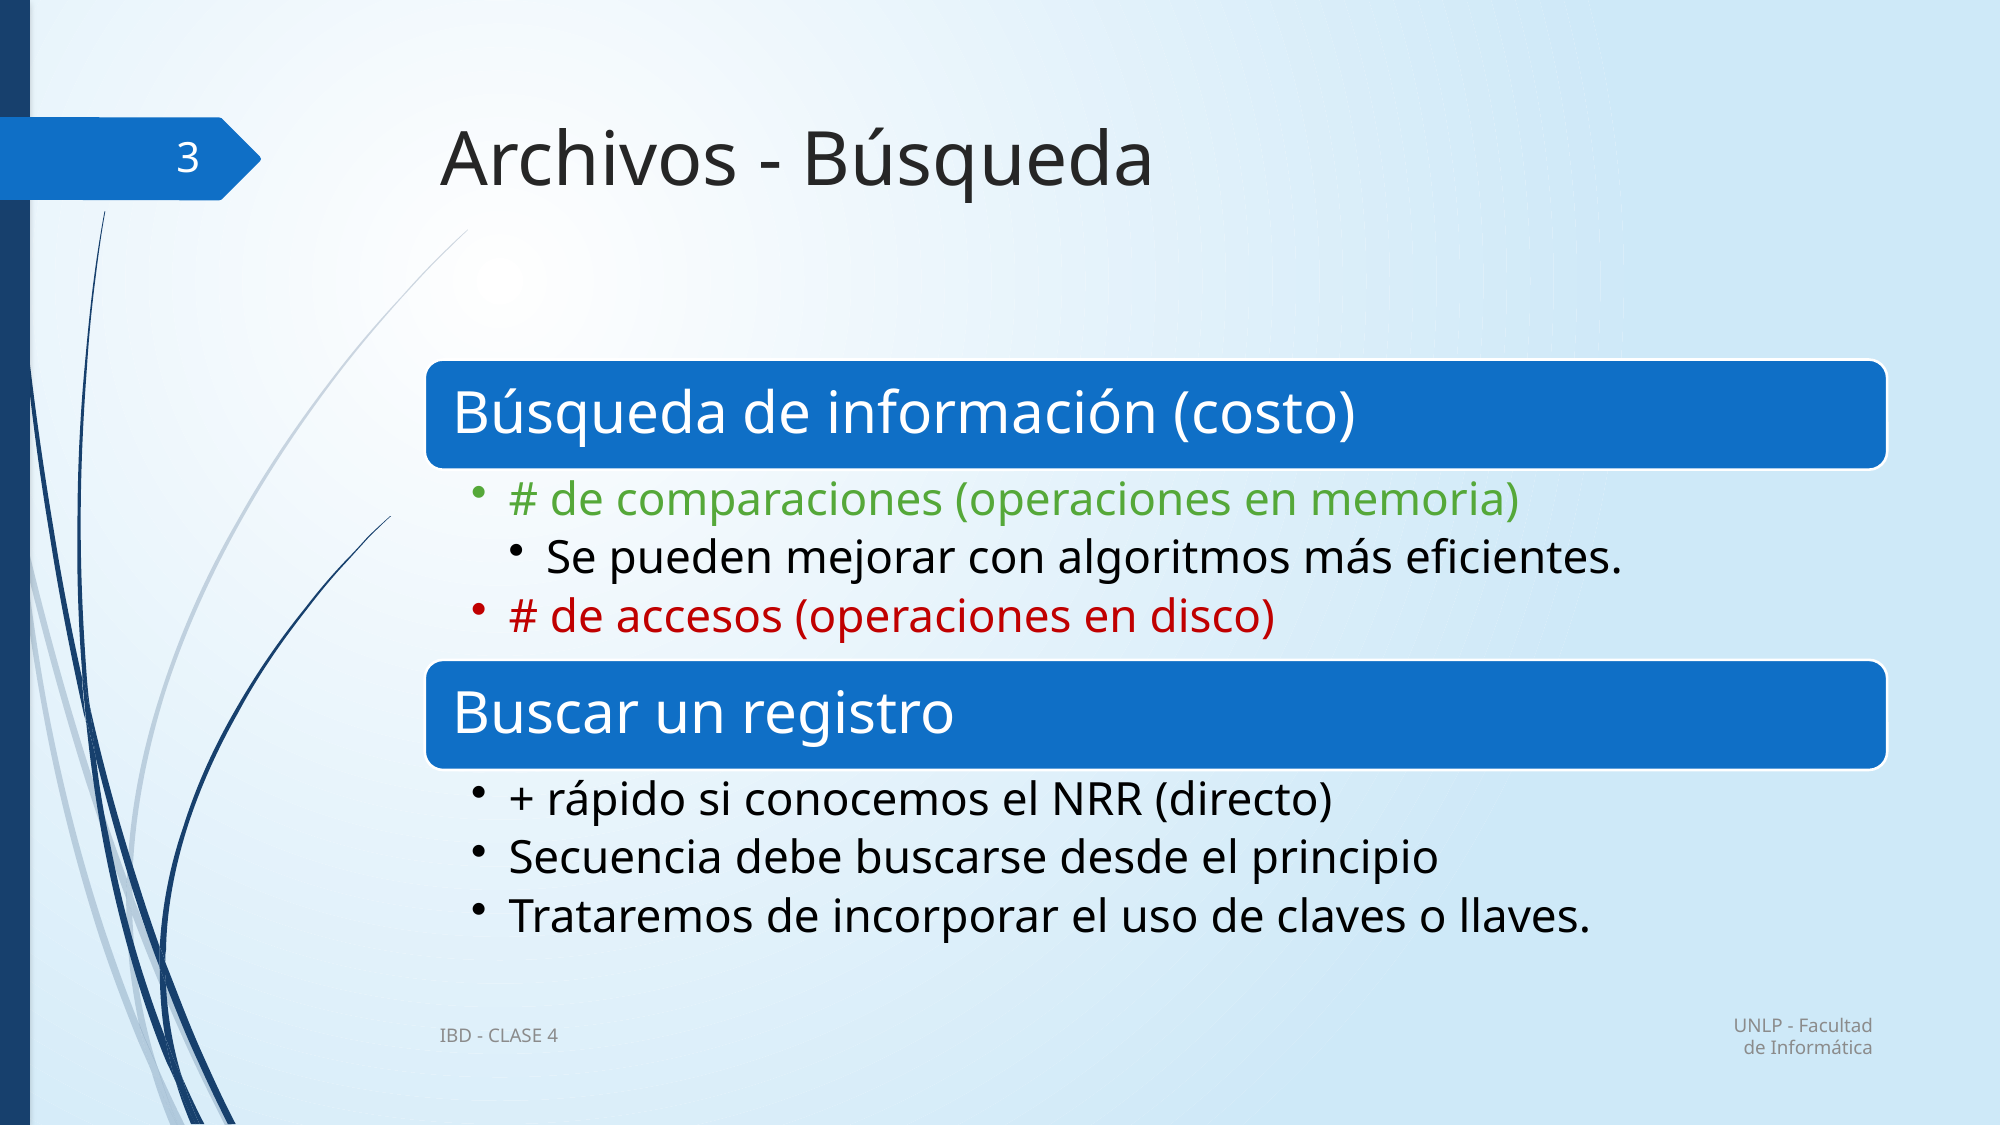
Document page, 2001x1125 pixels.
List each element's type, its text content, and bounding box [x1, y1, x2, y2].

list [424, 349, 1888, 971]
slide_number 3 [87, 129, 216, 190]
slide_number UNLP - Facultad de Informática [1699, 1005, 1888, 1067]
title Archivos - Búsqueda [425, 102, 1888, 313]
footer IBD - CLASE 4 [424, 1006, 1675, 1067]
